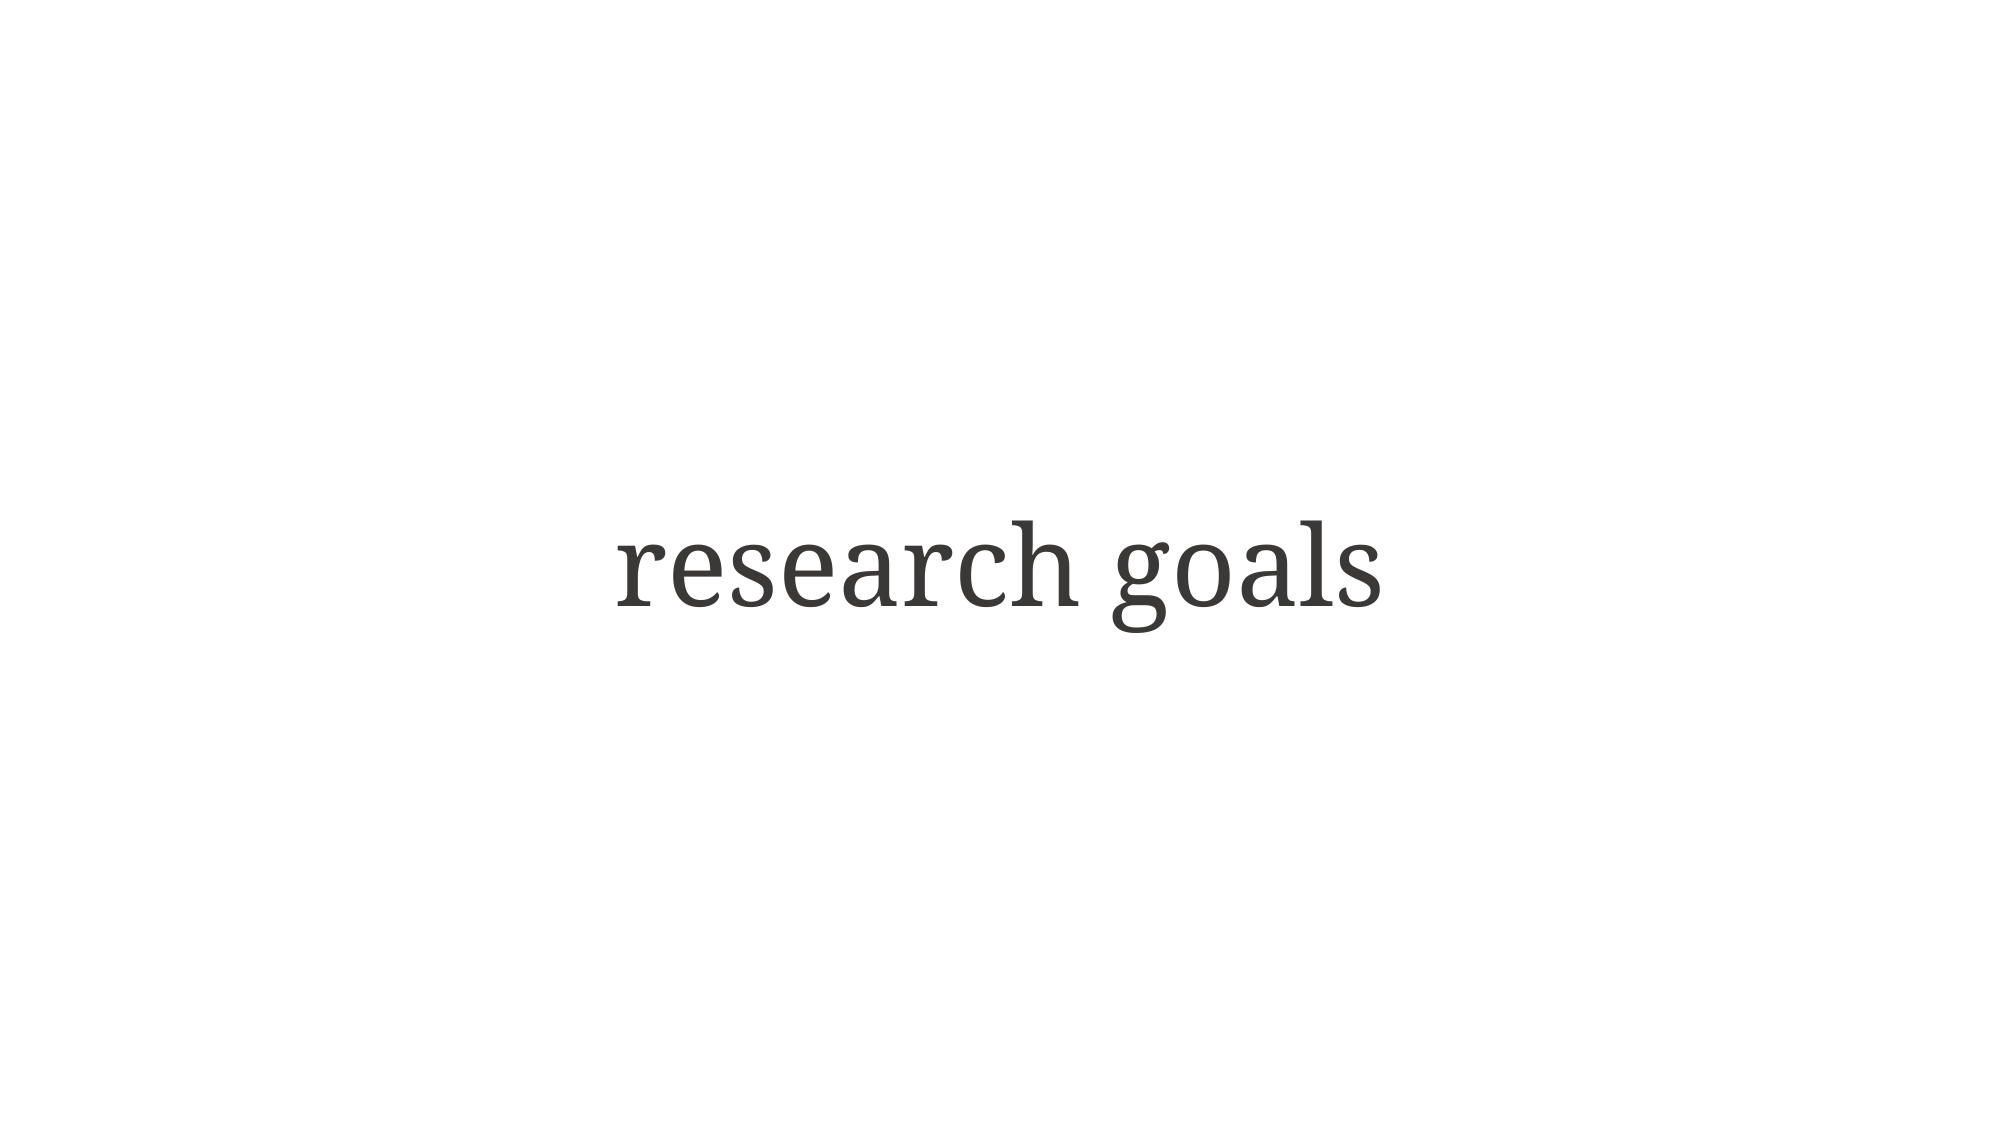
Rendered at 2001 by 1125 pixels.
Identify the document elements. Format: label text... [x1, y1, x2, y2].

text_box research goals [16, 486, 1984, 637]
